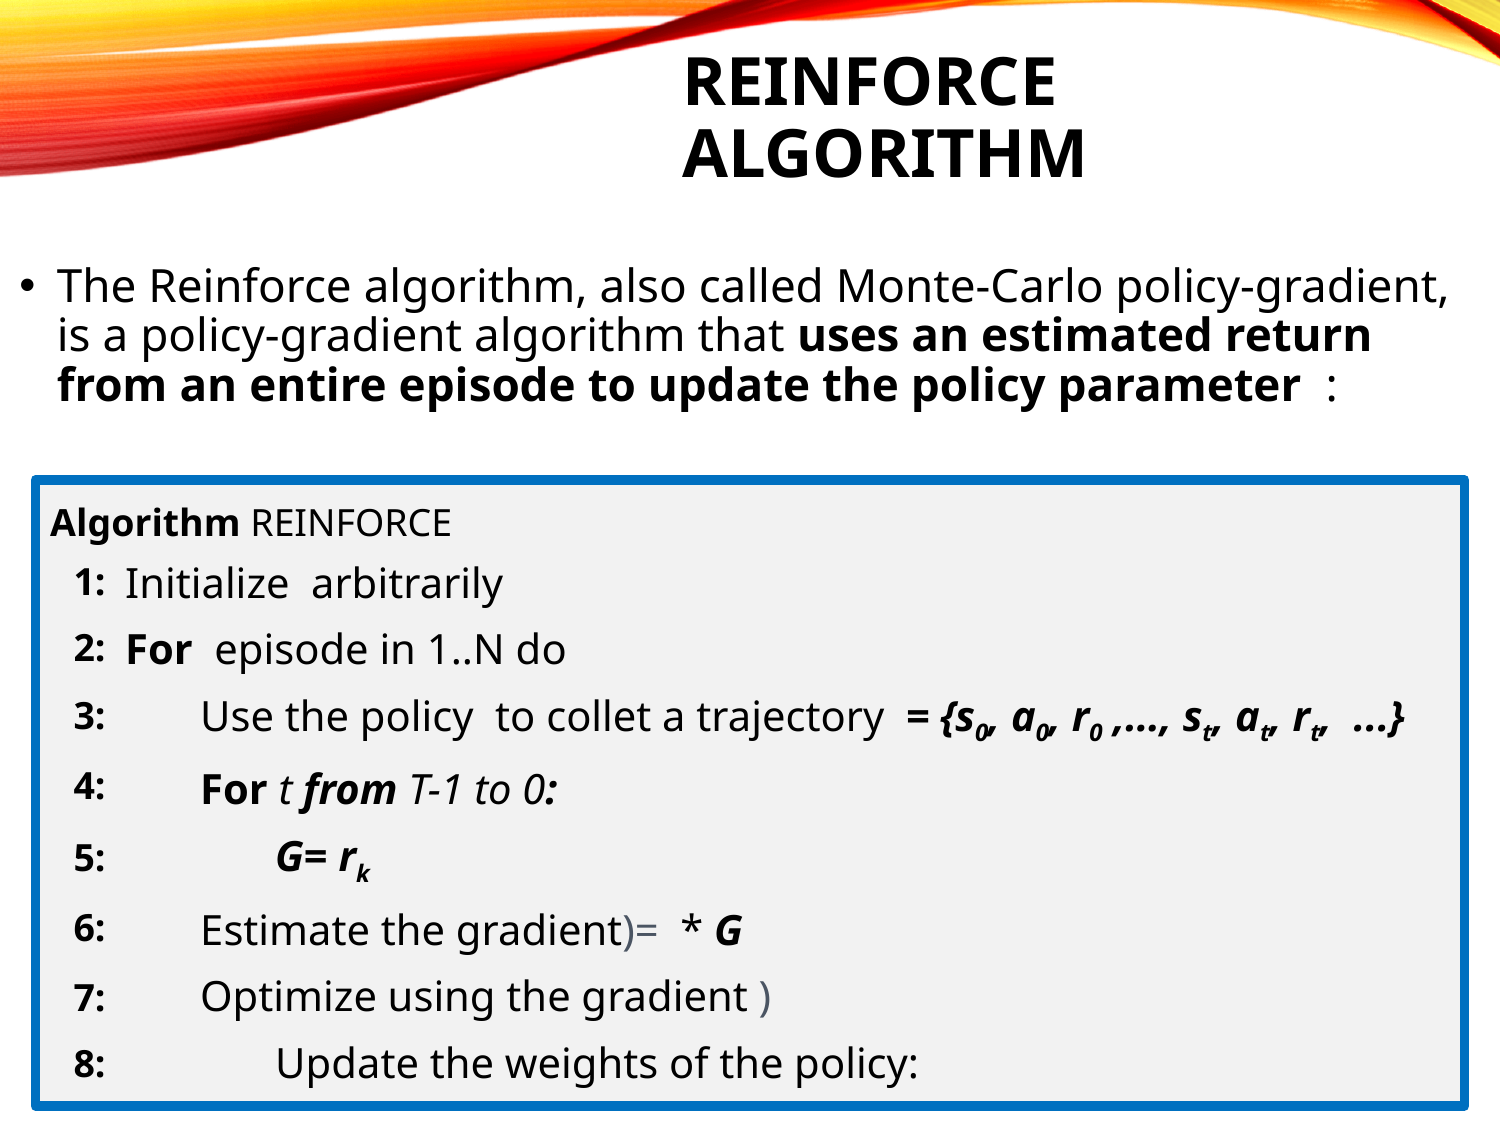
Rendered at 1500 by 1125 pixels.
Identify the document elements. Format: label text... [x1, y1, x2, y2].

picture [0, 0, 1500, 178]
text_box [35, 479, 1465, 1107]
title Reinforce algorithm [667, 42, 1466, 197]
